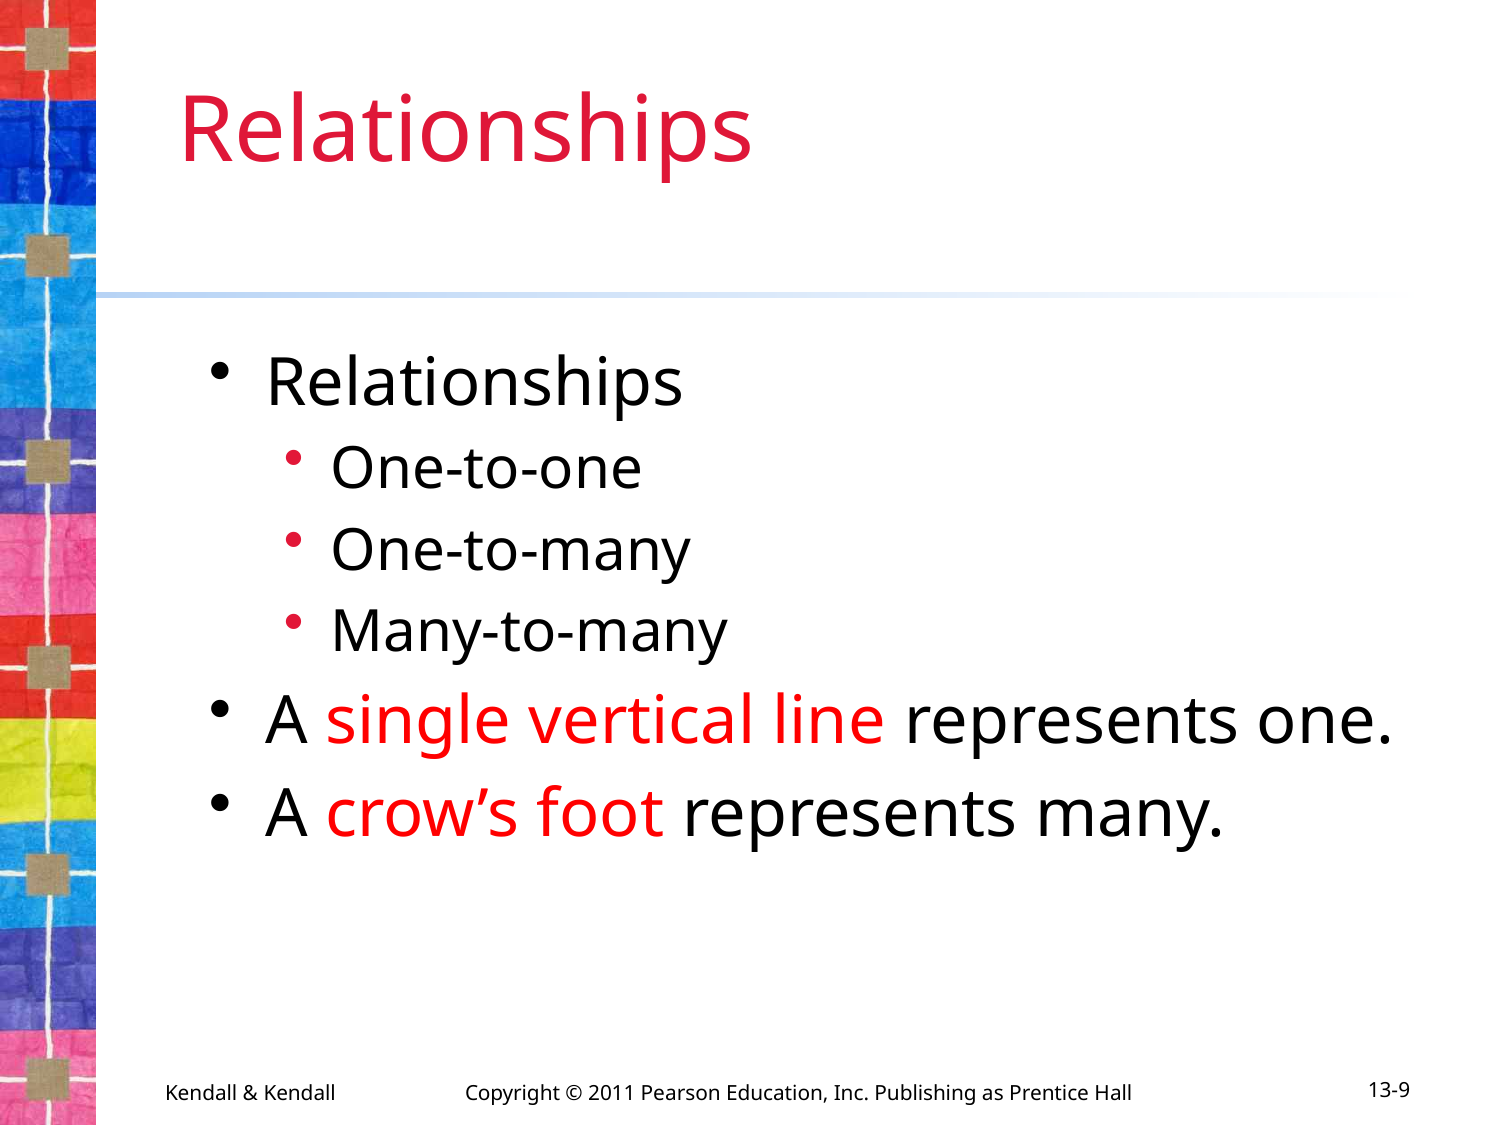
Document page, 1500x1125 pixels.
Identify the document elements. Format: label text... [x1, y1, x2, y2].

list Relationships One-to-one One-to-many Many-to-many A single vertical line represents one. A crow’s foot represents many. [193, 330, 1470, 1007]
slide_number Kendall & Kendall Copyright © 2011 Pearson Education, Inc. Publishing as Prentice Hall [149, 1037, 1112, 1113]
picture [0, 0, 96, 1125]
slide_number 13-9 [1112, 1037, 1426, 1113]
title Relationships [162, 62, 1455, 251]
